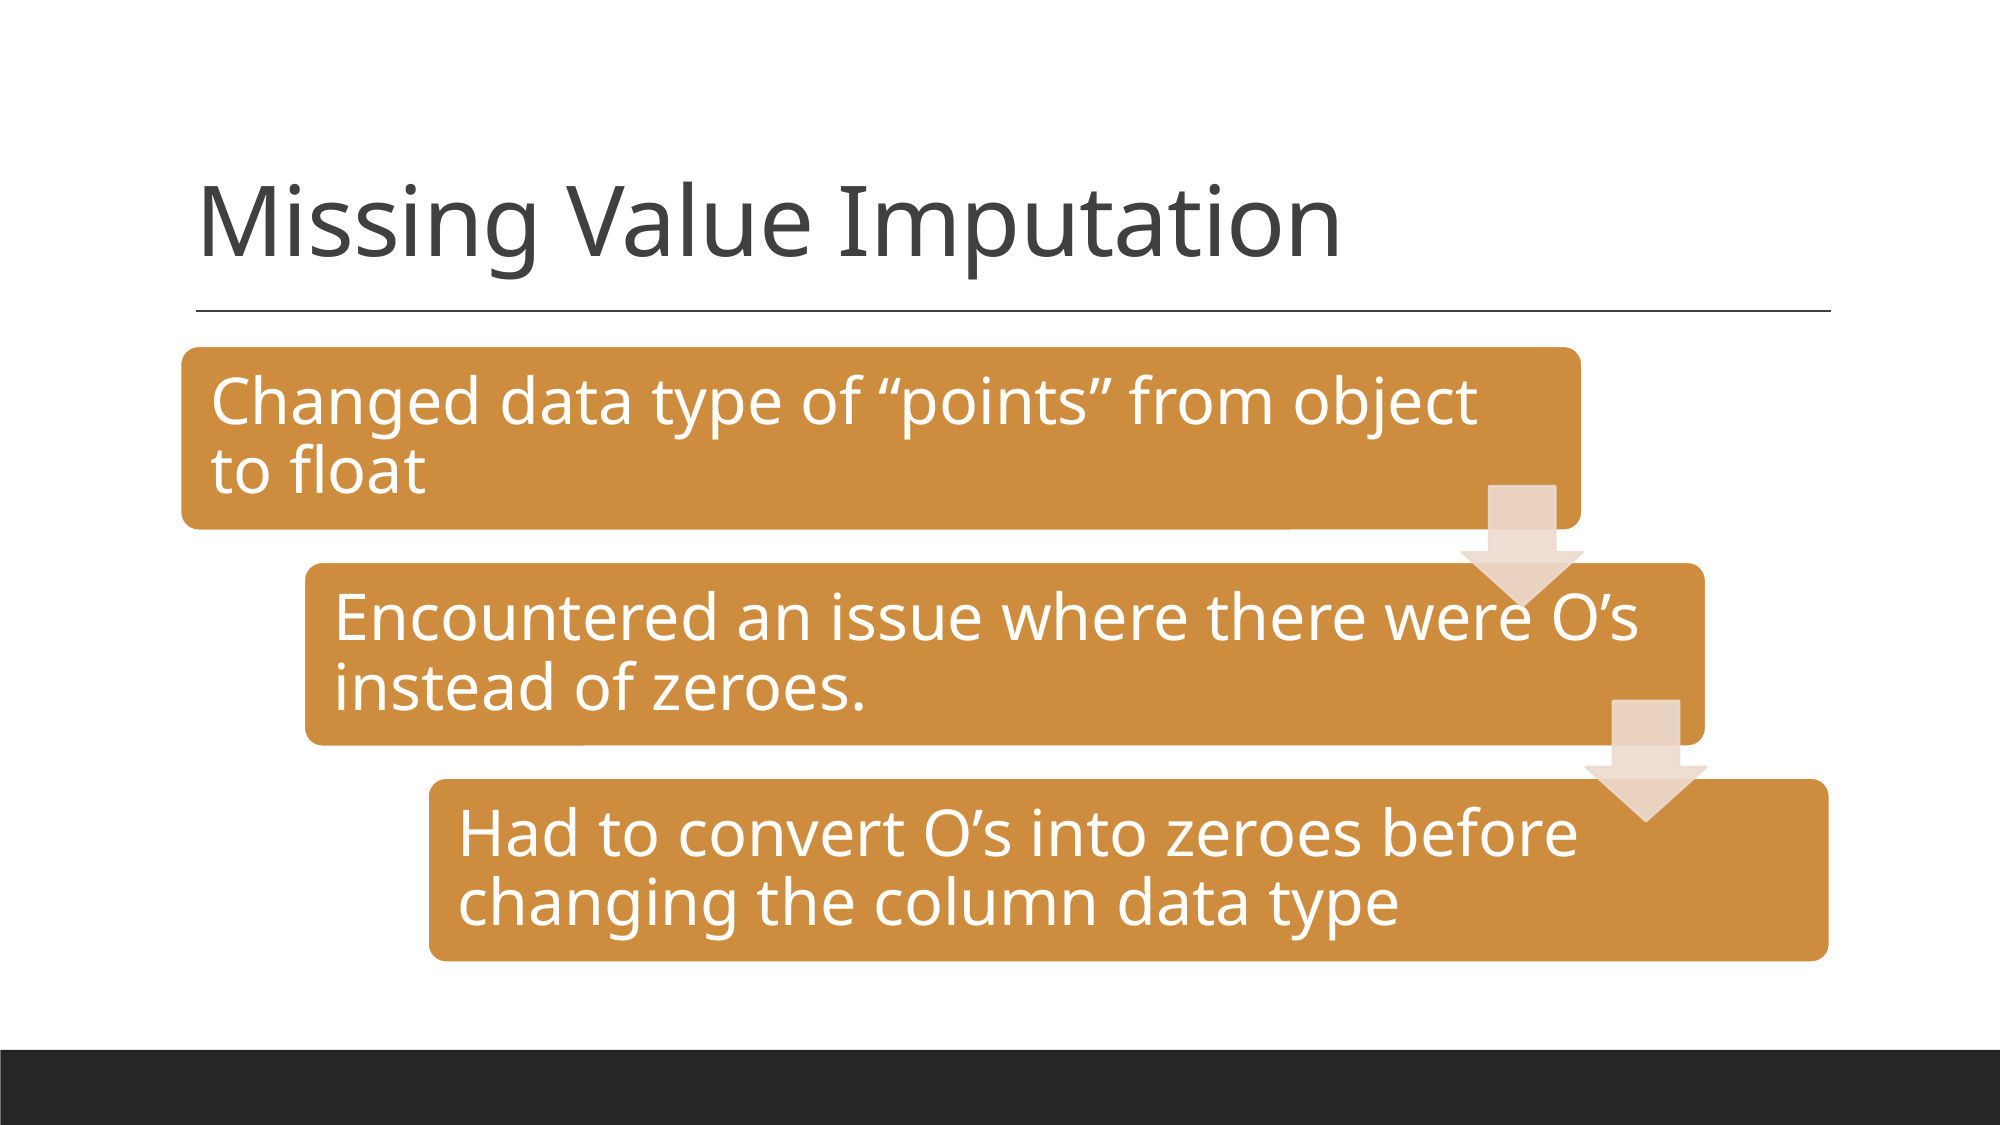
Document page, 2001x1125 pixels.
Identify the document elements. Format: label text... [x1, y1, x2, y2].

title Missing Value Imputation [180, 47, 1830, 285]
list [179, 345, 1831, 964]
